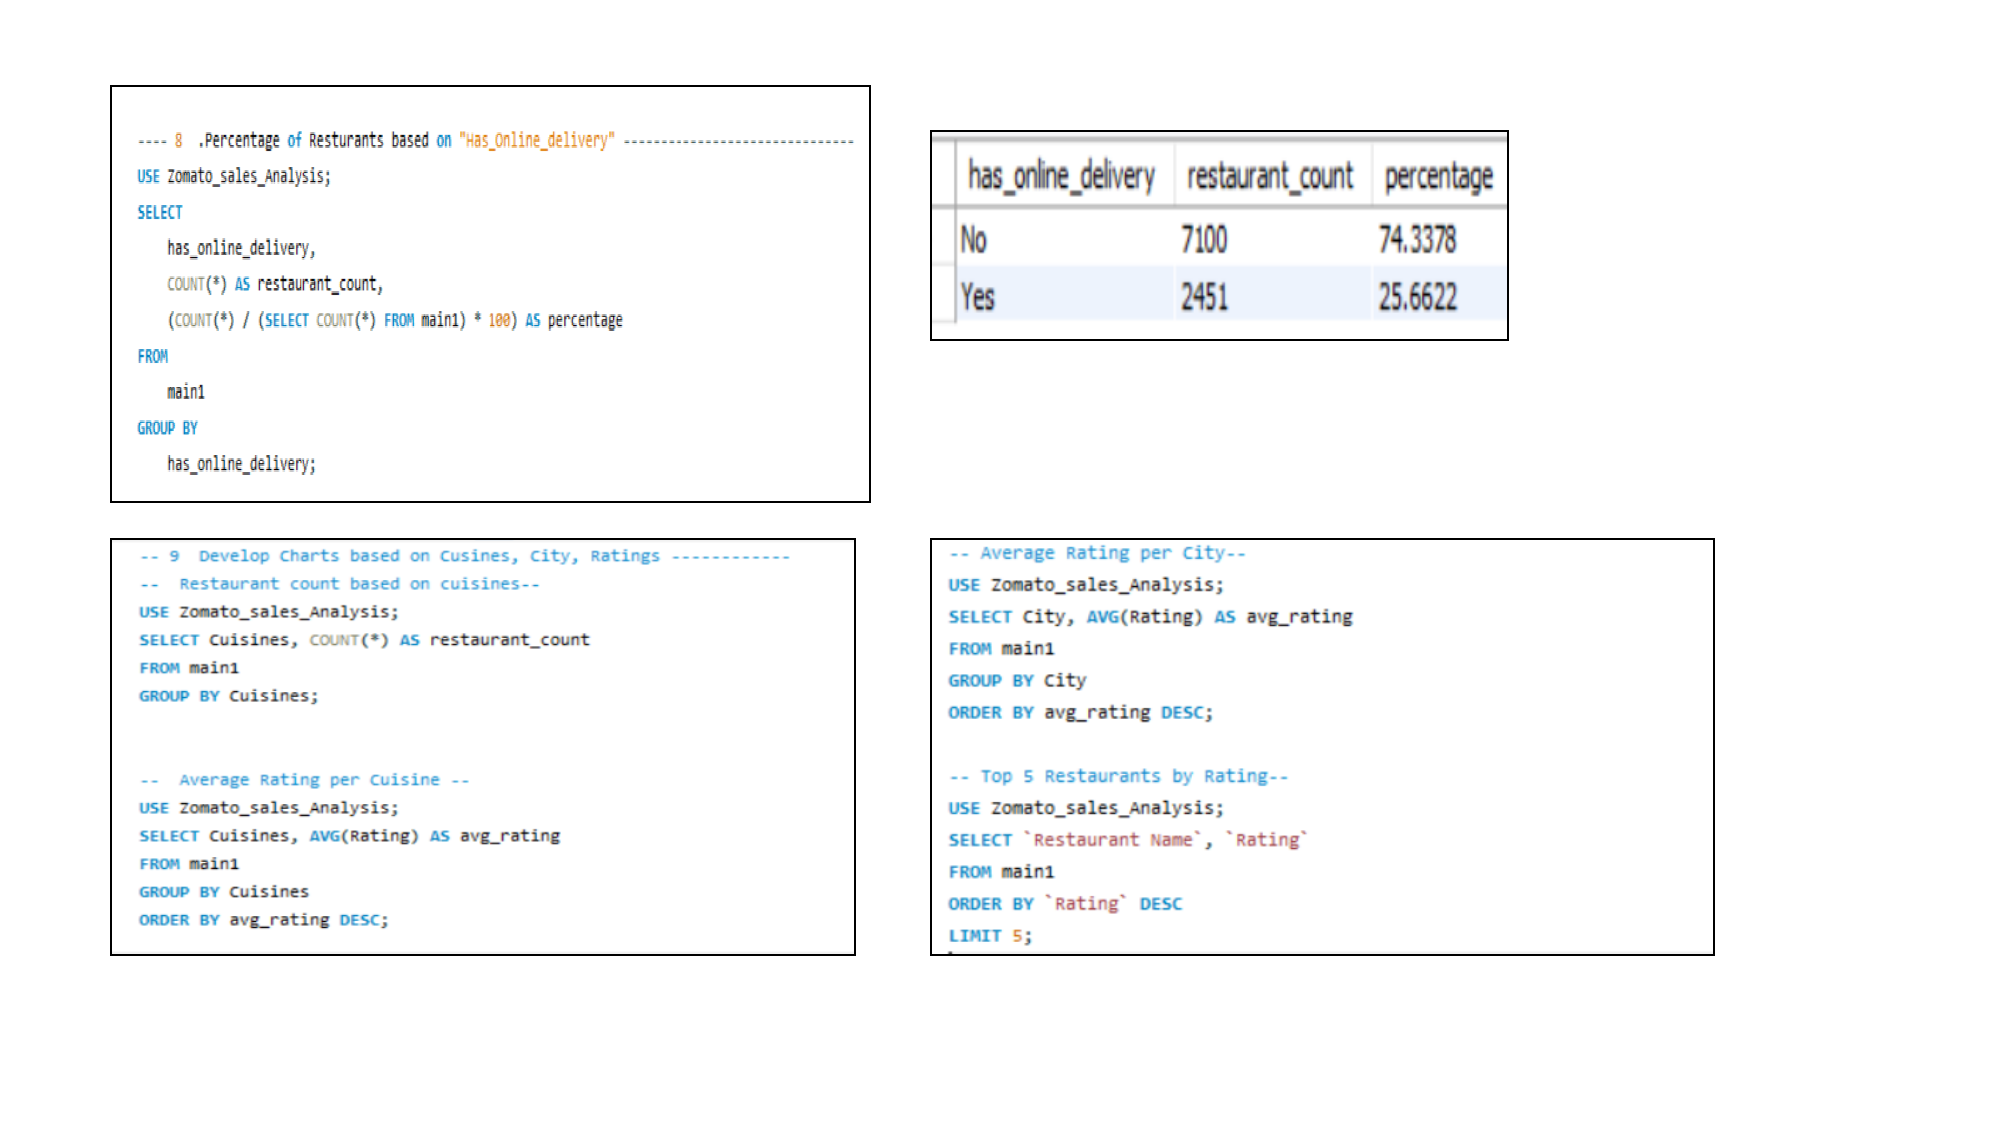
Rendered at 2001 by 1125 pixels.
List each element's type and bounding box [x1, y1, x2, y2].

picture [931, 132, 1507, 340]
picture [931, 539, 1714, 954]
picture [111, 539, 855, 954]
list [111, 86, 870, 501]
